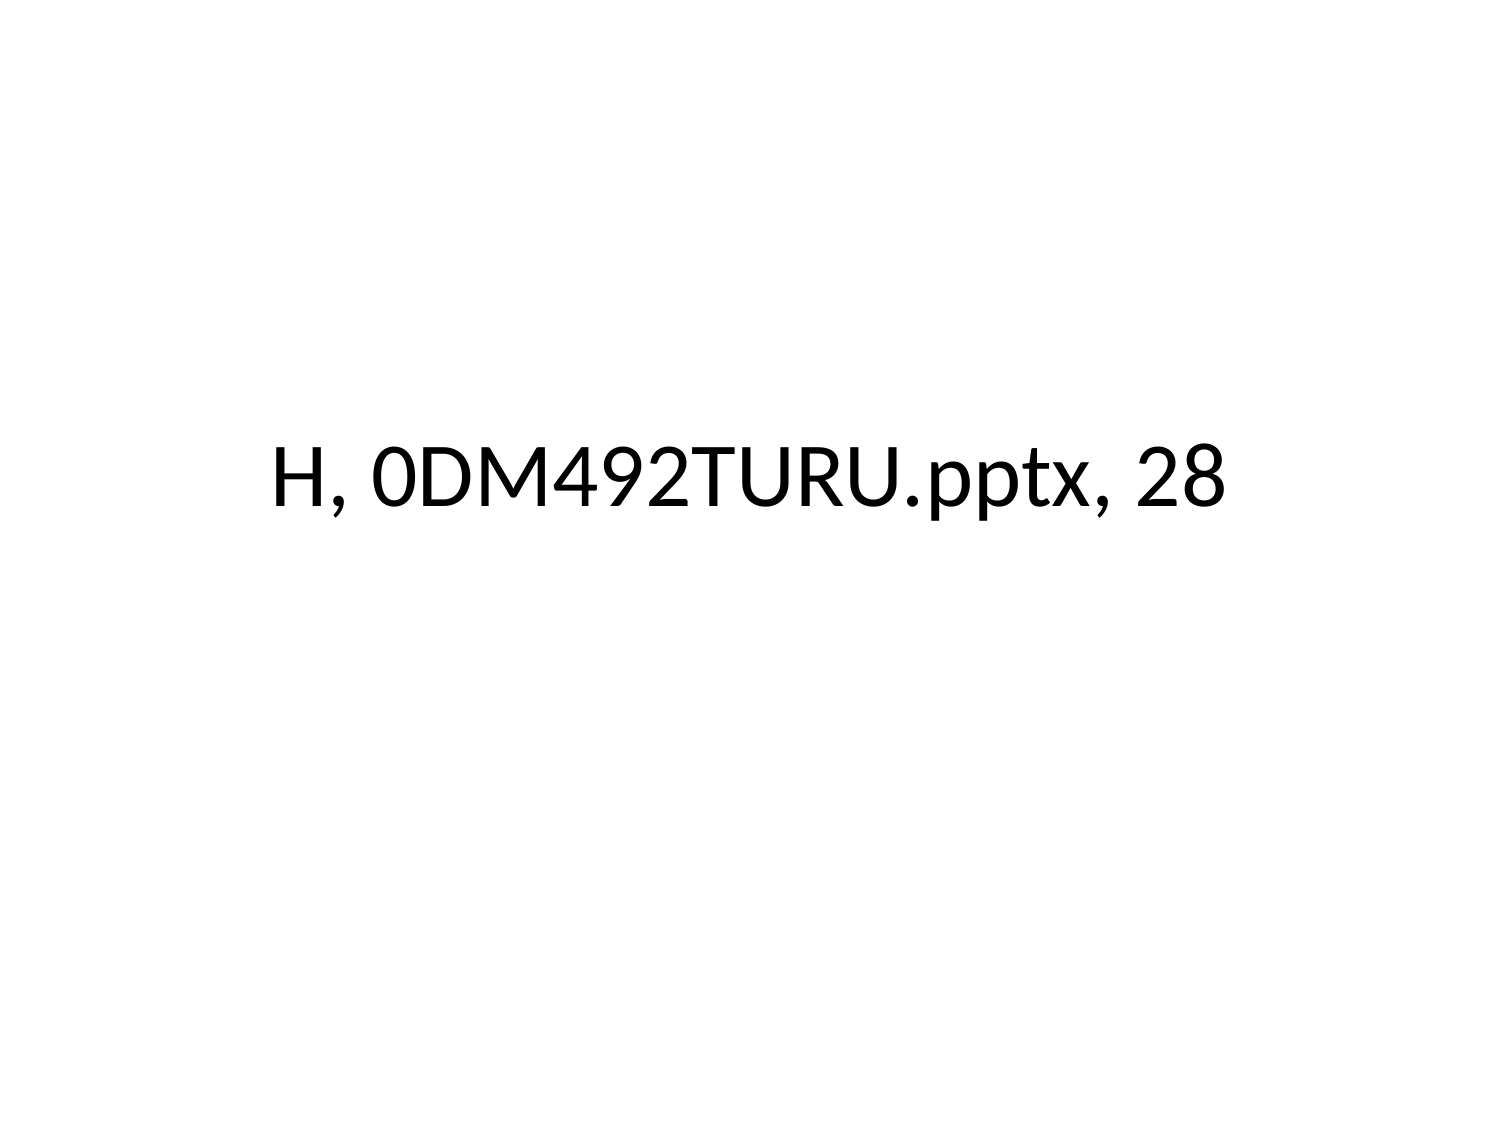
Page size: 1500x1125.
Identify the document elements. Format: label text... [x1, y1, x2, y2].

title H, 0DM492TURU.pptx, 28 [112, 349, 1388, 591]
